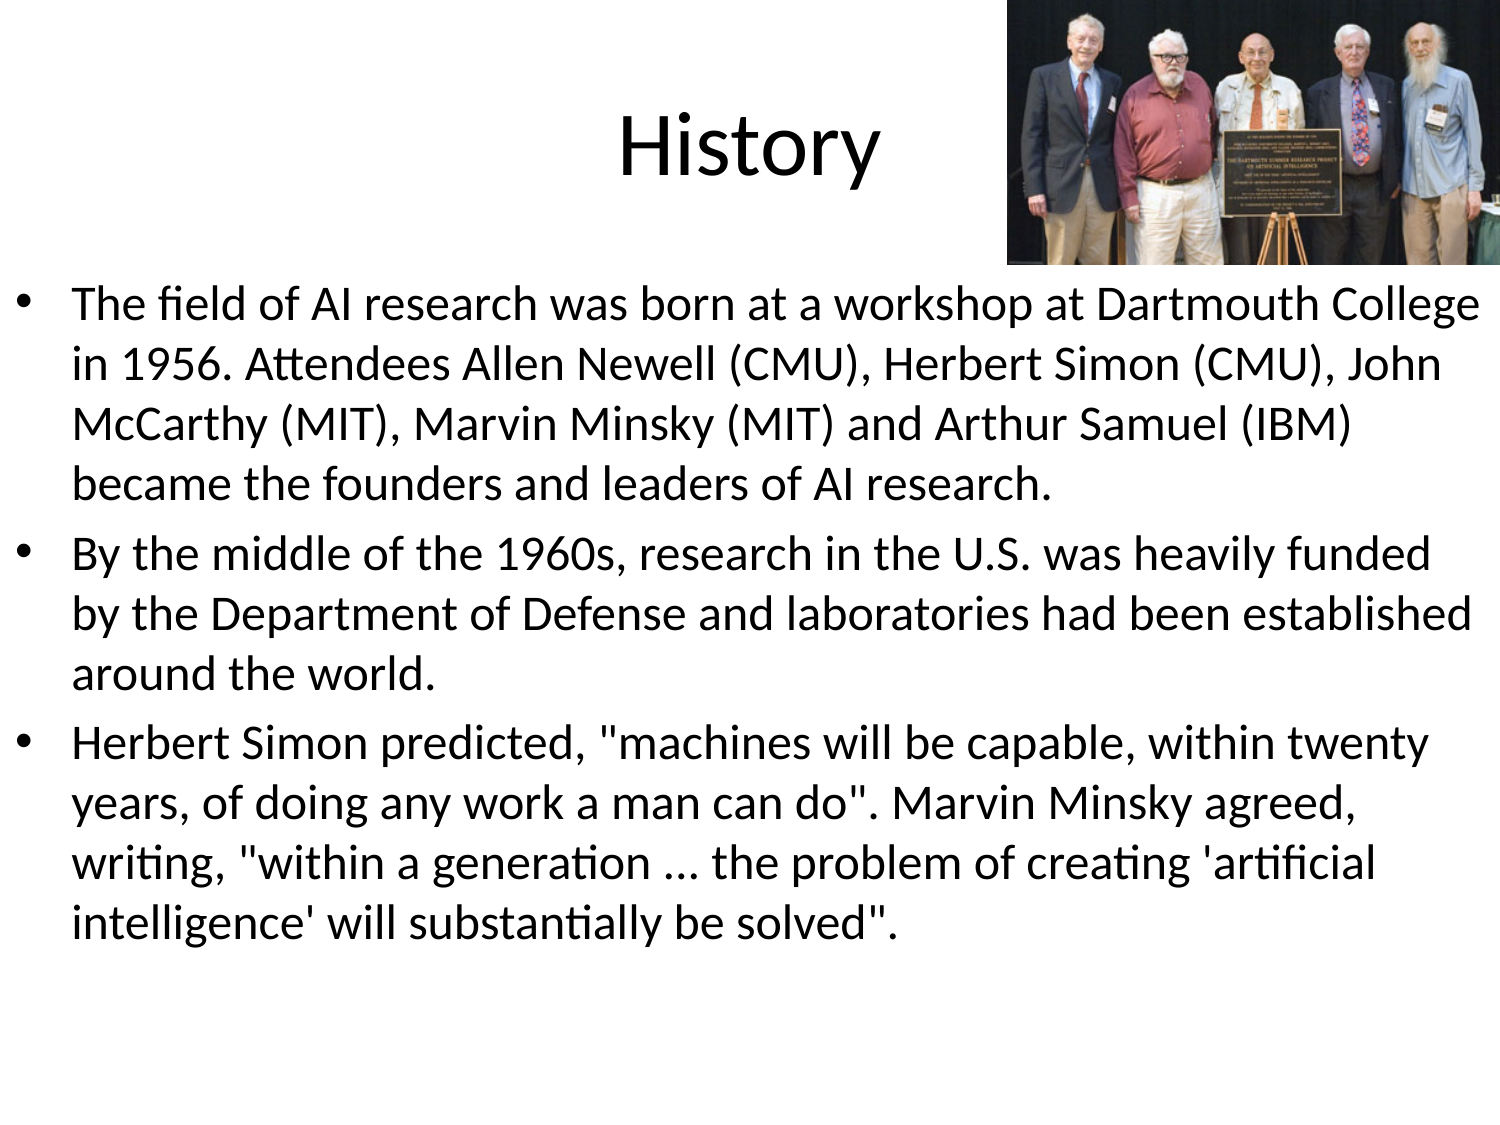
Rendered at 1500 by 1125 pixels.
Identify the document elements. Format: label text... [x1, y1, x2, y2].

list The field of AI research was born at a workshop at Dartmouth College in 1956. Attendees Allen Newell (CMU), Herbert Simon (CMU), John McCarthy (MIT), Marvin Minsky (MIT) and Arthur Samuel (IBM) became the founders and leaders of AI research. By the middle of the 1960s, research in the U.S. was heavily funded by the Department of Defense and laboratories had been established around the world. Herbert Simon predicted, "machines will be capable, within twenty years, of doing any work a man can do". Marvin Minsky agreed, writing, "within a generation ... the problem of creating 'artificial intelligence' will substantially be solved". [0, 262, 1500, 1005]
title History [75, 45, 1002, 233]
picture [1007, 0, 1500, 265]
